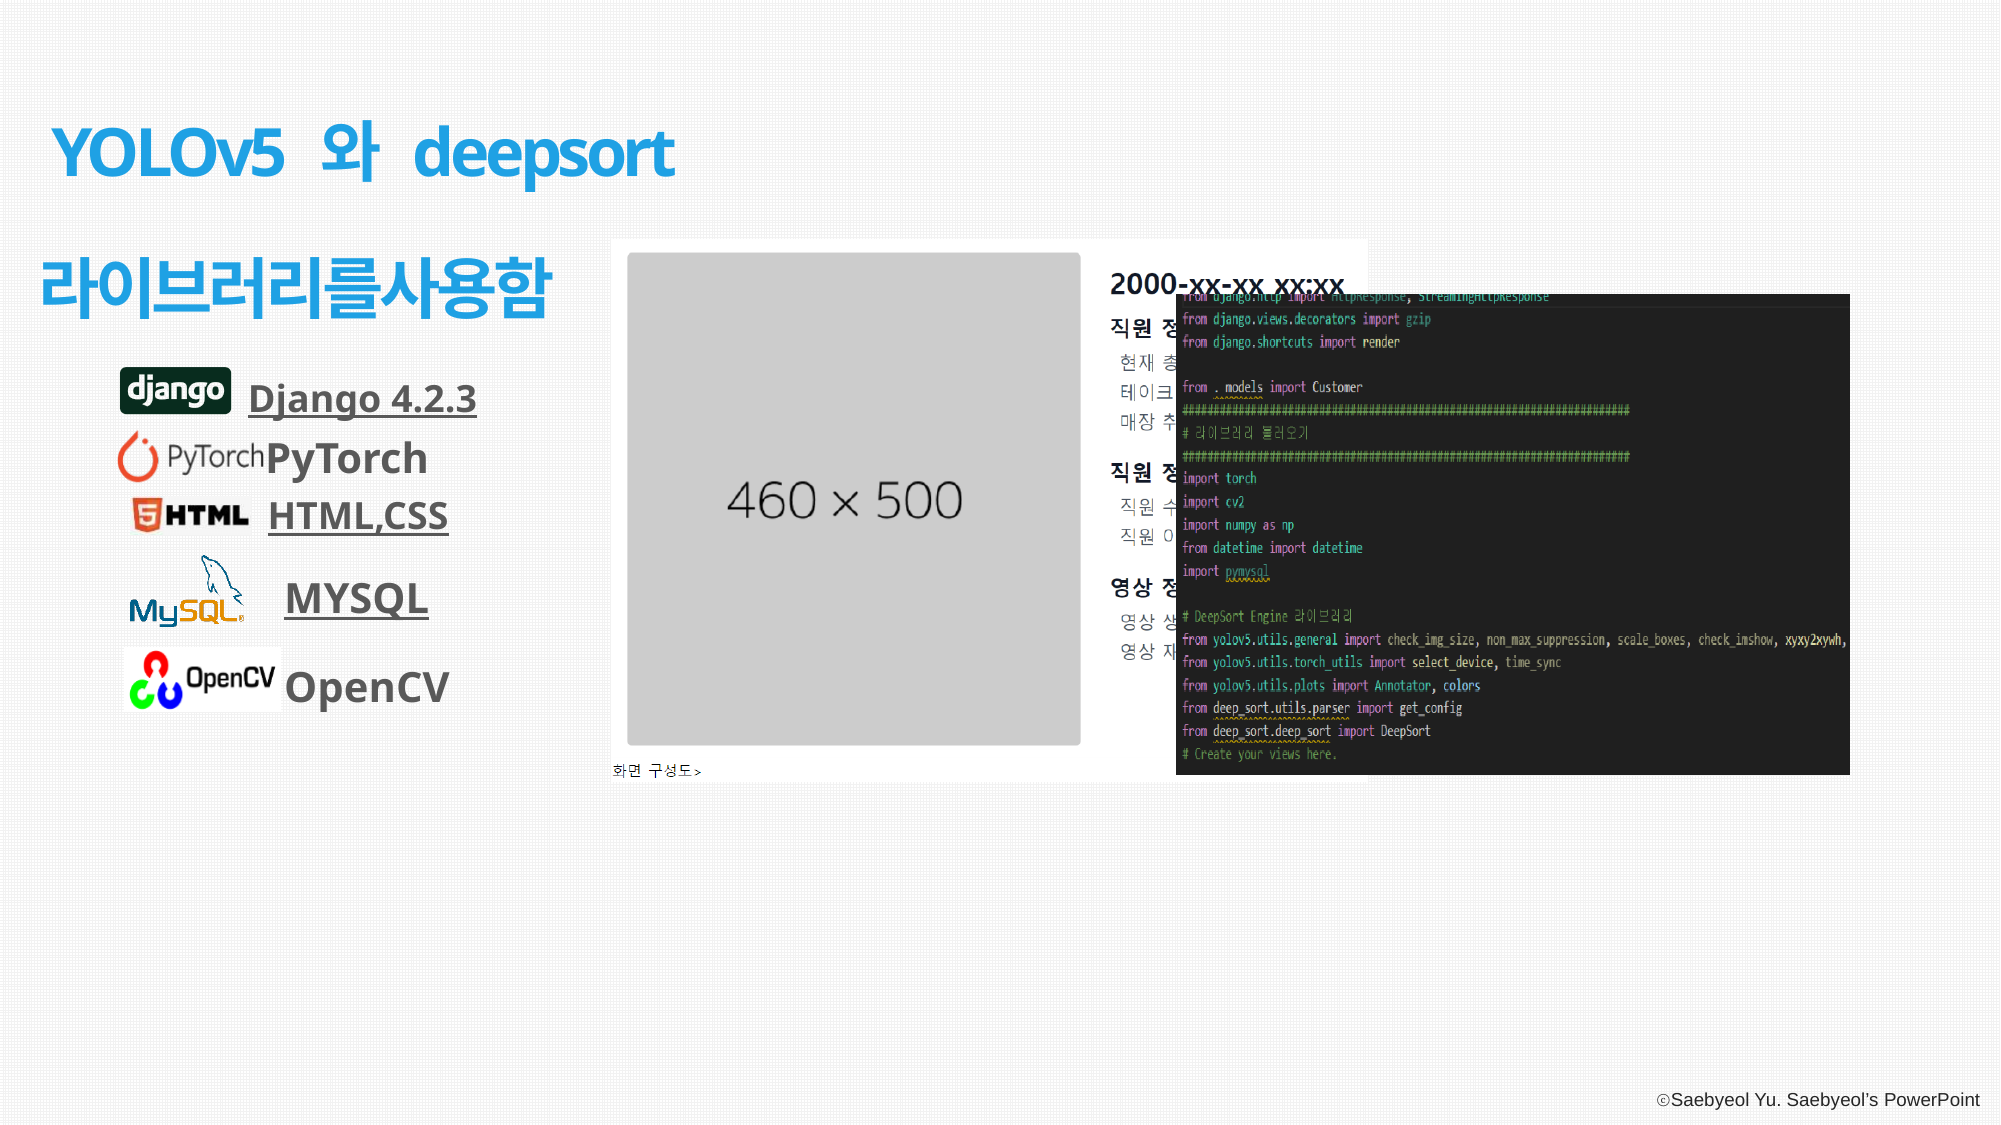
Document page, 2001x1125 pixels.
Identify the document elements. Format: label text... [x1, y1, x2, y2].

picture [130, 496, 251, 535]
picture [115, 353, 266, 485]
picture [611, 239, 1850, 782]
text_box OpenCV [269, 653, 557, 719]
picture [124, 647, 281, 712]
text_box YOLOv5 와 deepsort 라이브러리를사용함 [38, 52, 1131, 328]
text_box MYSQL [269, 564, 557, 630]
picture [130, 555, 244, 627]
text_box HTML,CSS [252, 484, 464, 545]
text_box Django 4.2.3 [236, 367, 493, 428]
text_box PyTorch [266, 424, 539, 490]
